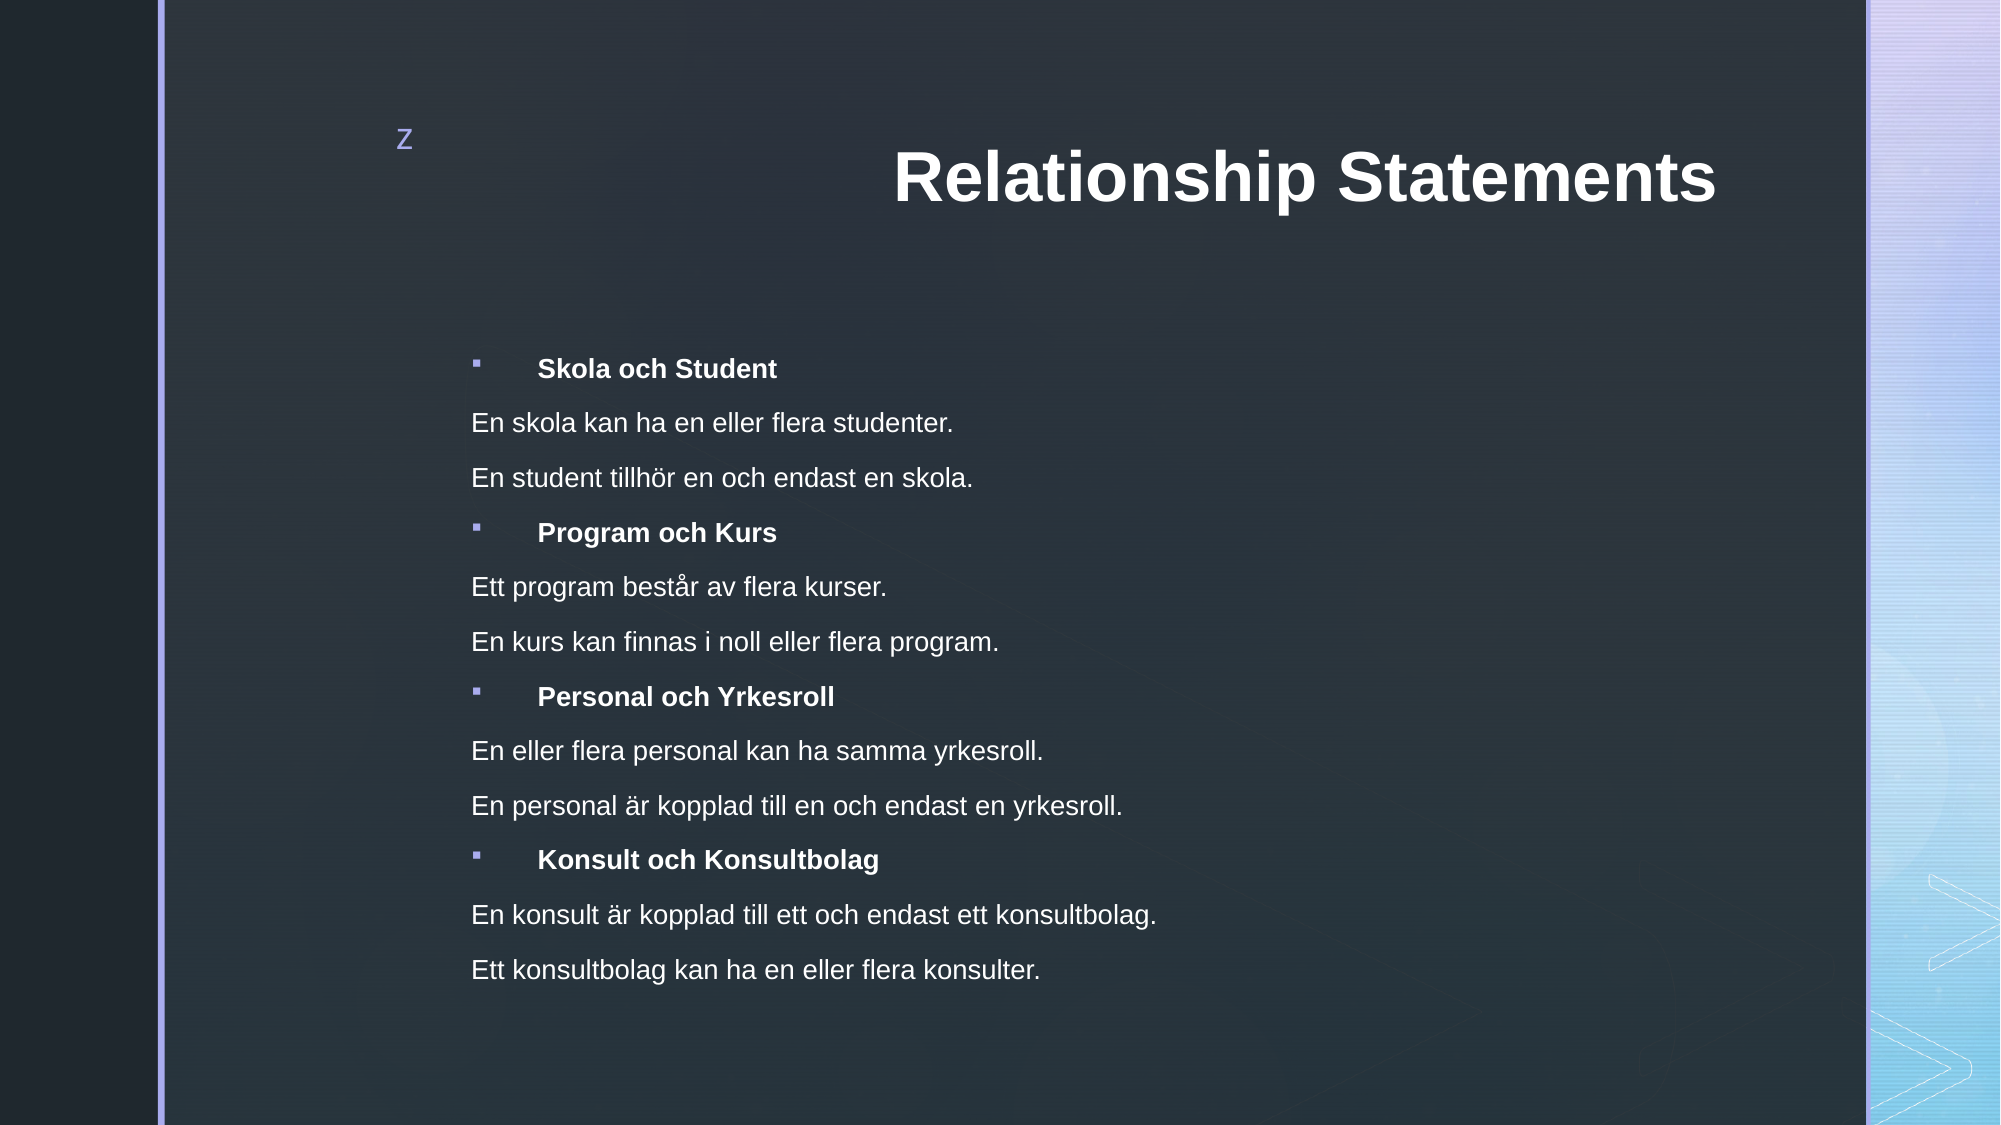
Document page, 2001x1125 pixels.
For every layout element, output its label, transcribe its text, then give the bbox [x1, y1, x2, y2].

title Relationship Statements [428, 132, 1734, 310]
picture [1871, 0, 2001, 1125]
list Skola och Student En skola kan ha en eller flera studenter. En student tillhör en och endast en skola. Program och Kurs Ett program består av flera kurser. En kurs kan finnas i noll eller flera program. Personal och Yrkesroll En eller flera personal kan ha samma yrkesroll. En personal är kopplad till en och endast en yrkesroll. Konsult och Konsultbolag En konsult är kopplad till ett och endast ett konsultbolag. Ett konsultbolag kan ha en eller flera konsulter. [454, 336, 1734, 993]
